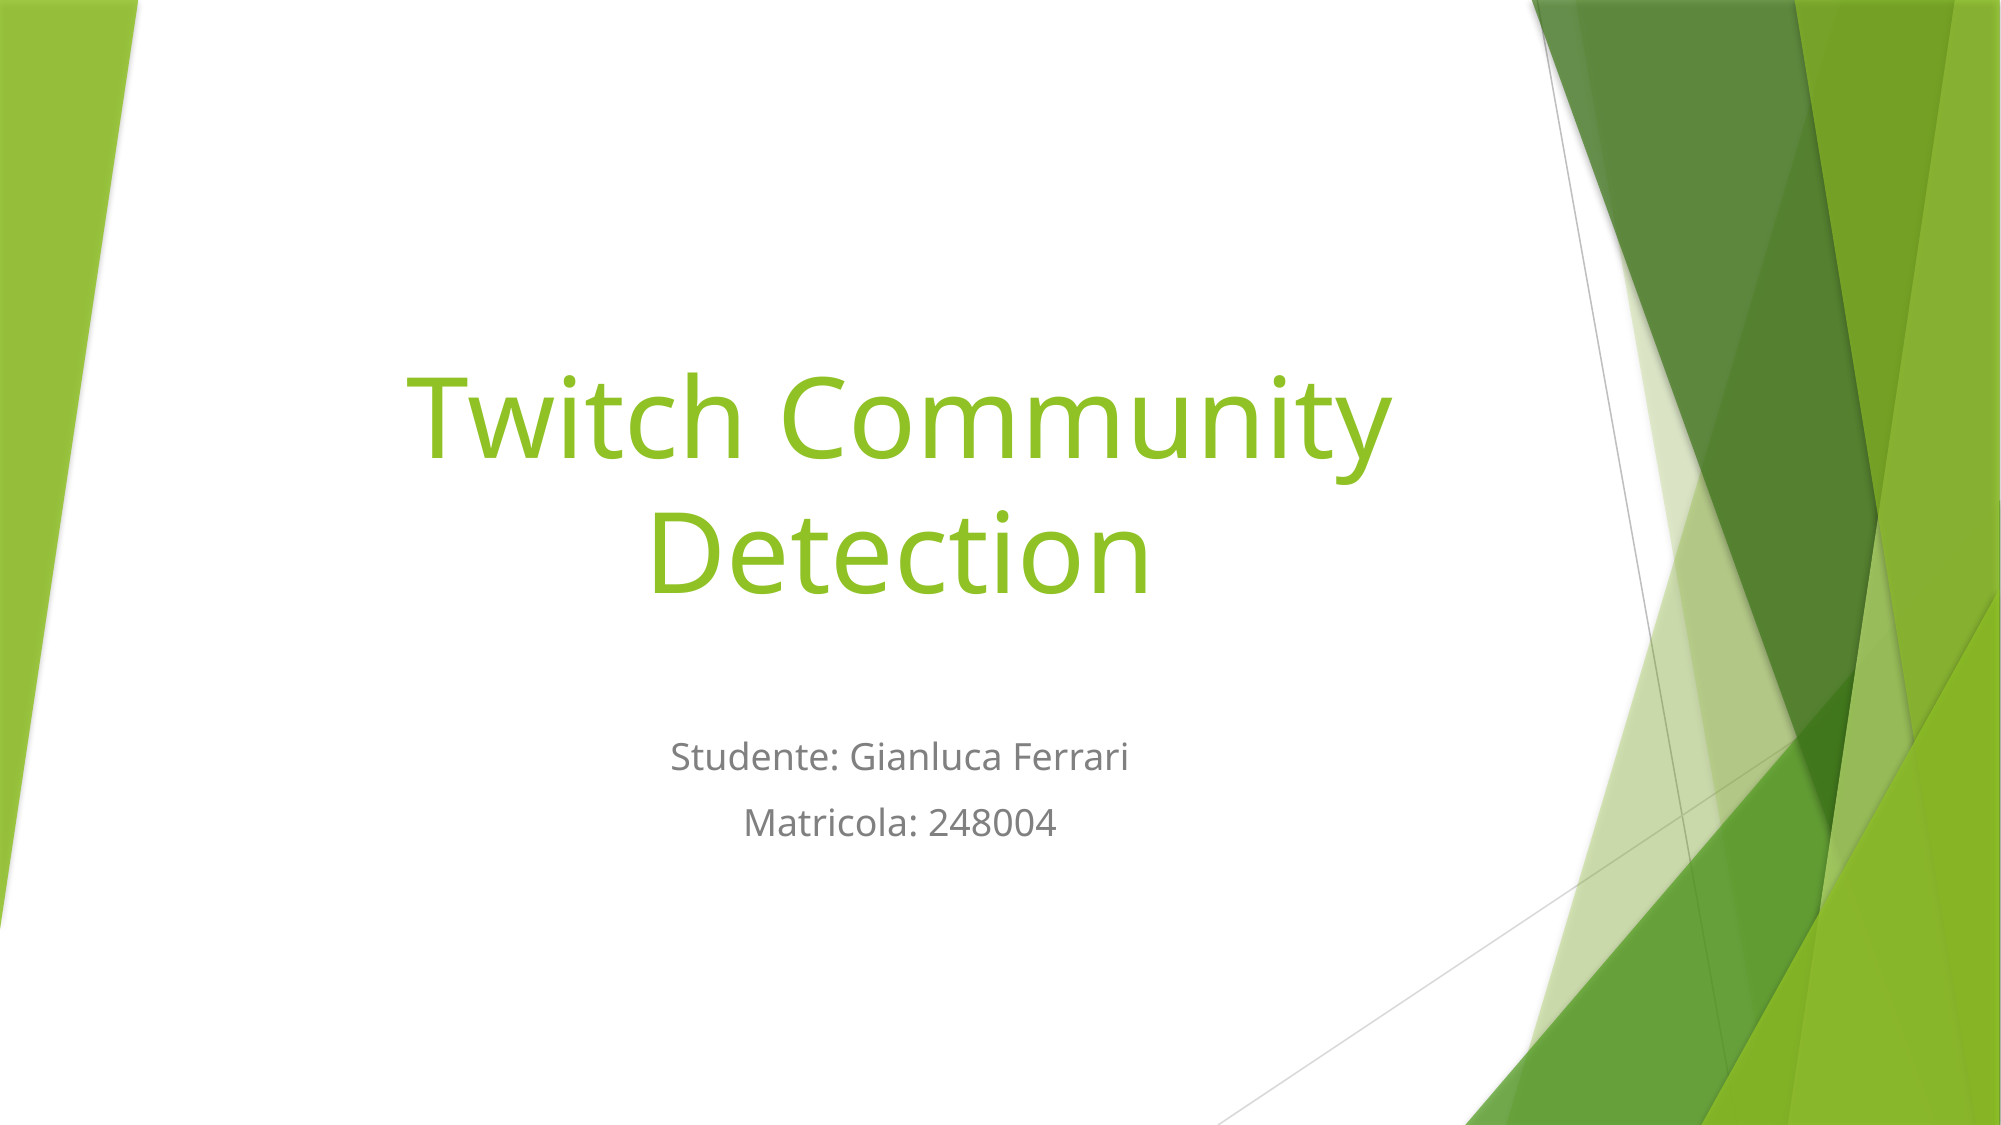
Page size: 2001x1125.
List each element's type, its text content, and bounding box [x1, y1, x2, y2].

subtitle Studente: Gianluca Ferrari Matricola: 248004 [263, 725, 1538, 906]
title Twitch Community Detection [205, 354, 1596, 625]
